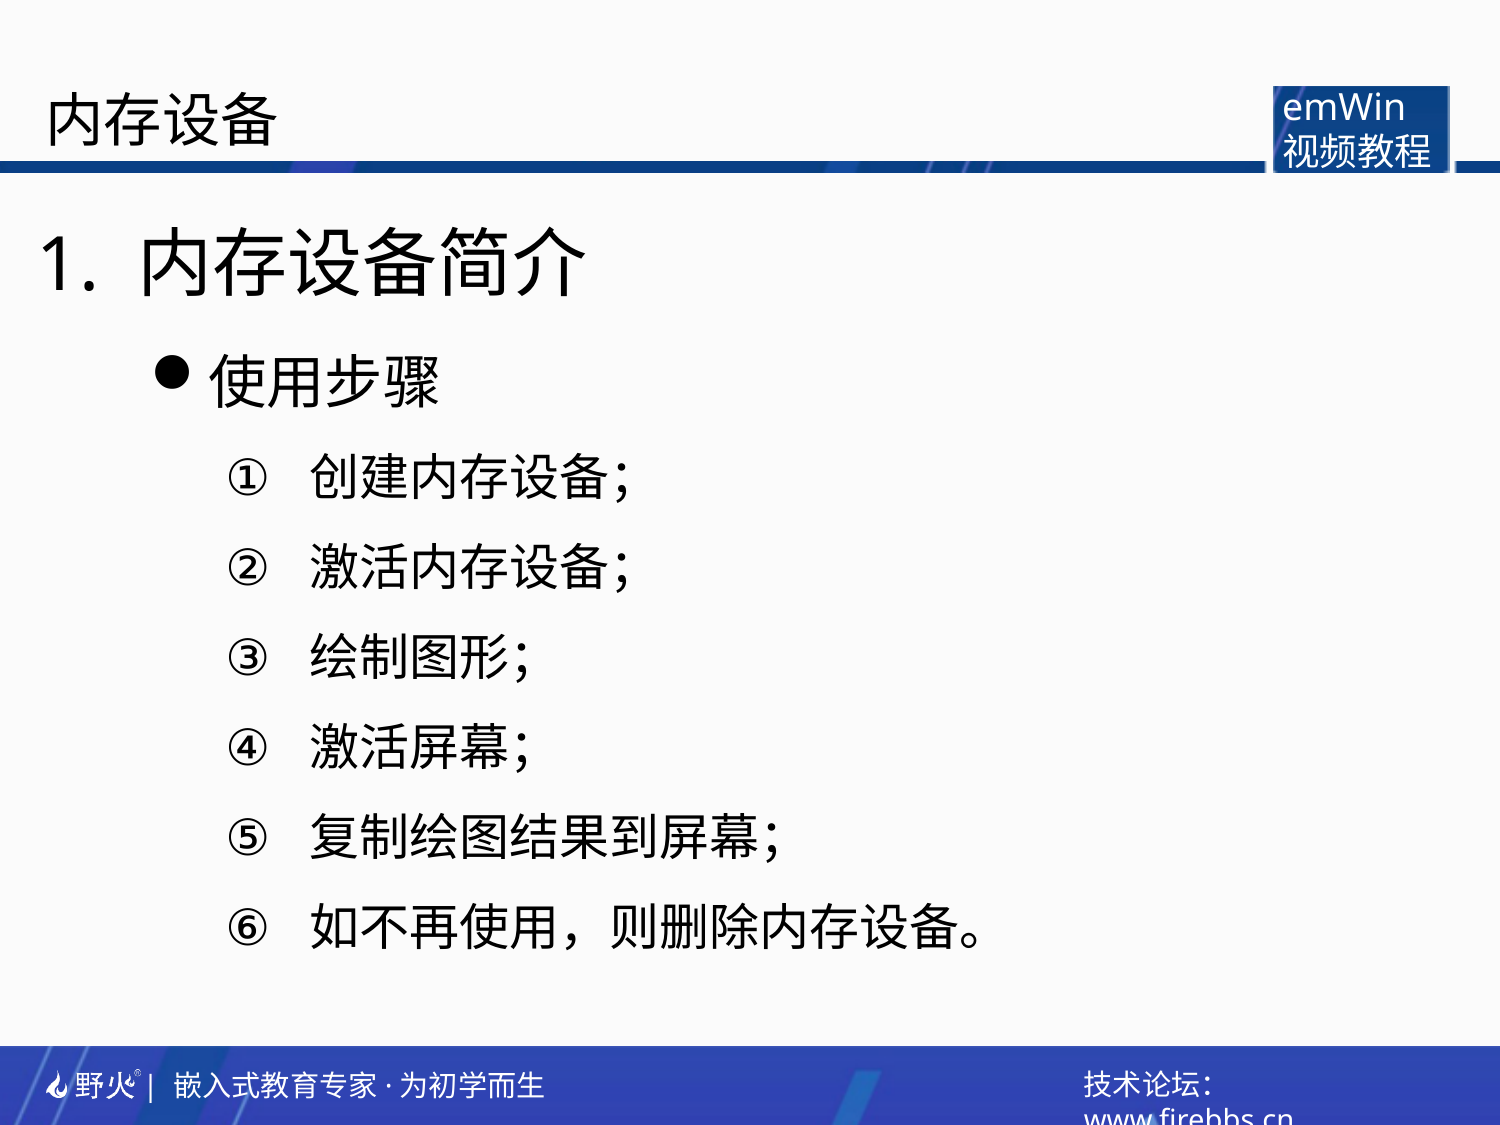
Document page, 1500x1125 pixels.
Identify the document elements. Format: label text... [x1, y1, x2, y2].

text_box 1. 内存设备简介 [21, 207, 602, 313]
text_box 内存设备 [31, 75, 294, 161]
picture [1092, 1117, 1097, 1125]
picture [1138, 1117, 1143, 1125]
text_box emWin 视频教程 [1267, 75, 1460, 181]
picture [1126, 1115, 1132, 1125]
picture [1281, 1116, 1289, 1125]
text_box 使用步骤 创建内存设备； 激活内存设备； 绘制图形； 激活屏幕； 复制绘图结果到屏幕； 如不再使用，则删除内存设备。 [135, 302, 1365, 963]
picture [1460, 161, 1500, 173]
picture [1115, 1117, 1120, 1125]
picture [1103, 1115, 1109, 1125]
picture [1209, 1116, 1218, 1125]
picture [0, 161, 1267, 173]
picture [1192, 1116, 1200, 1121]
picture [0, 1046, 1500, 1125]
picture [1227, 1116, 1236, 1125]
